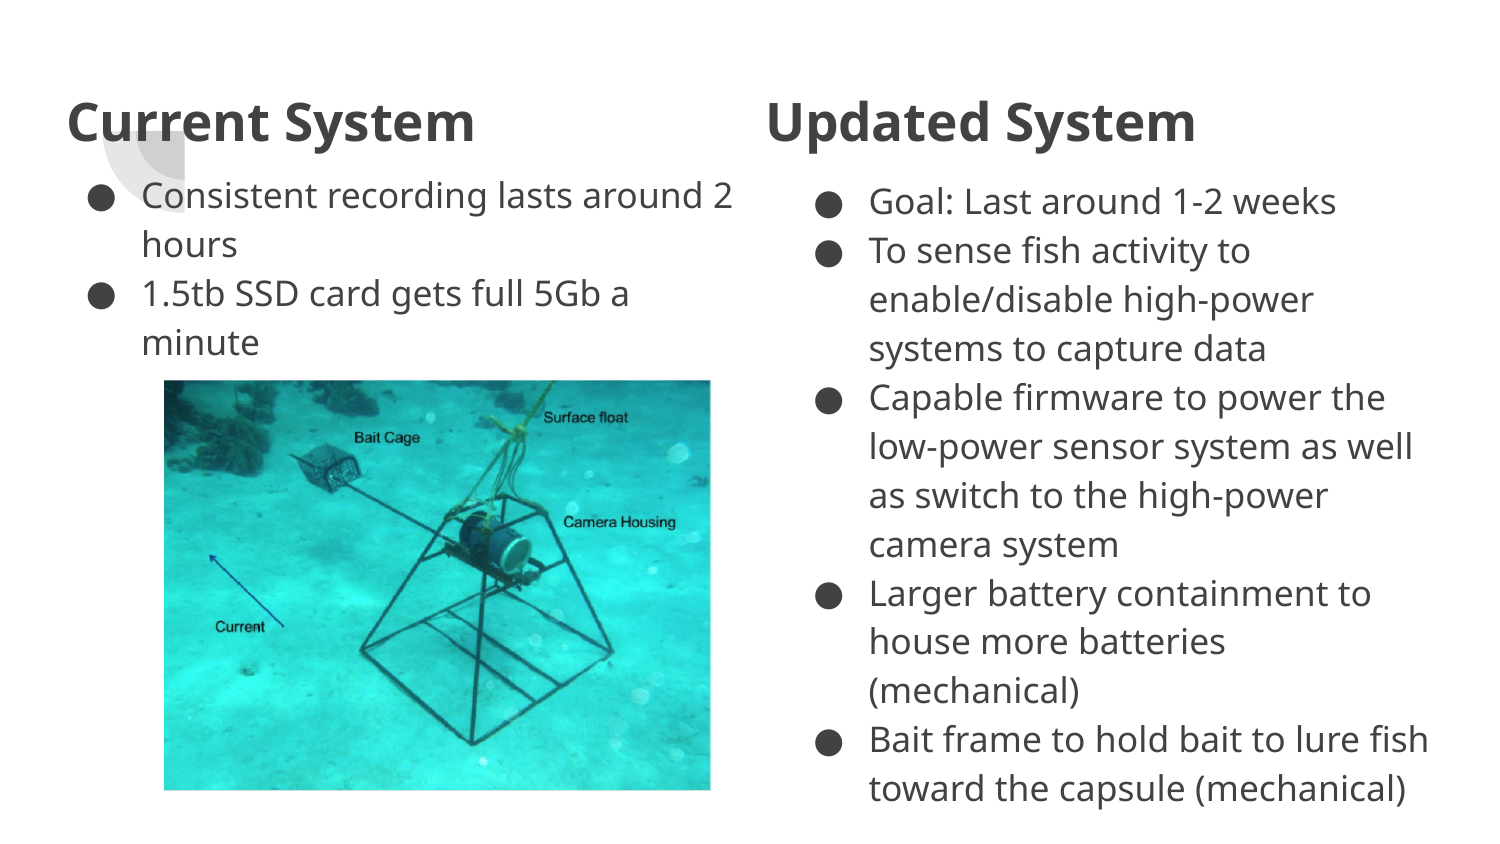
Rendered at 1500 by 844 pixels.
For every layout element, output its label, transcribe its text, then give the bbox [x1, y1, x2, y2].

title Updated System [750, 72, 1449, 167]
text_box Goal: Last around 1-2 weeks To sense fish activity to enable/disable high-power systems to capture data Capable firmware to power the low-power sensor system as well as switch to the high-power camera system Larger battery containment to house more batteries (mechanical) Bait frame to hold bait to lure fish toward the capsule (mechanical) [778, 157, 1449, 824]
list Consistent recording lasts around 2 hours 1.5tb SSD card gets full 5Gb a minute [51, 151, 750, 715]
title Current System [51, 72, 750, 151]
picture [164, 373, 713, 801]
